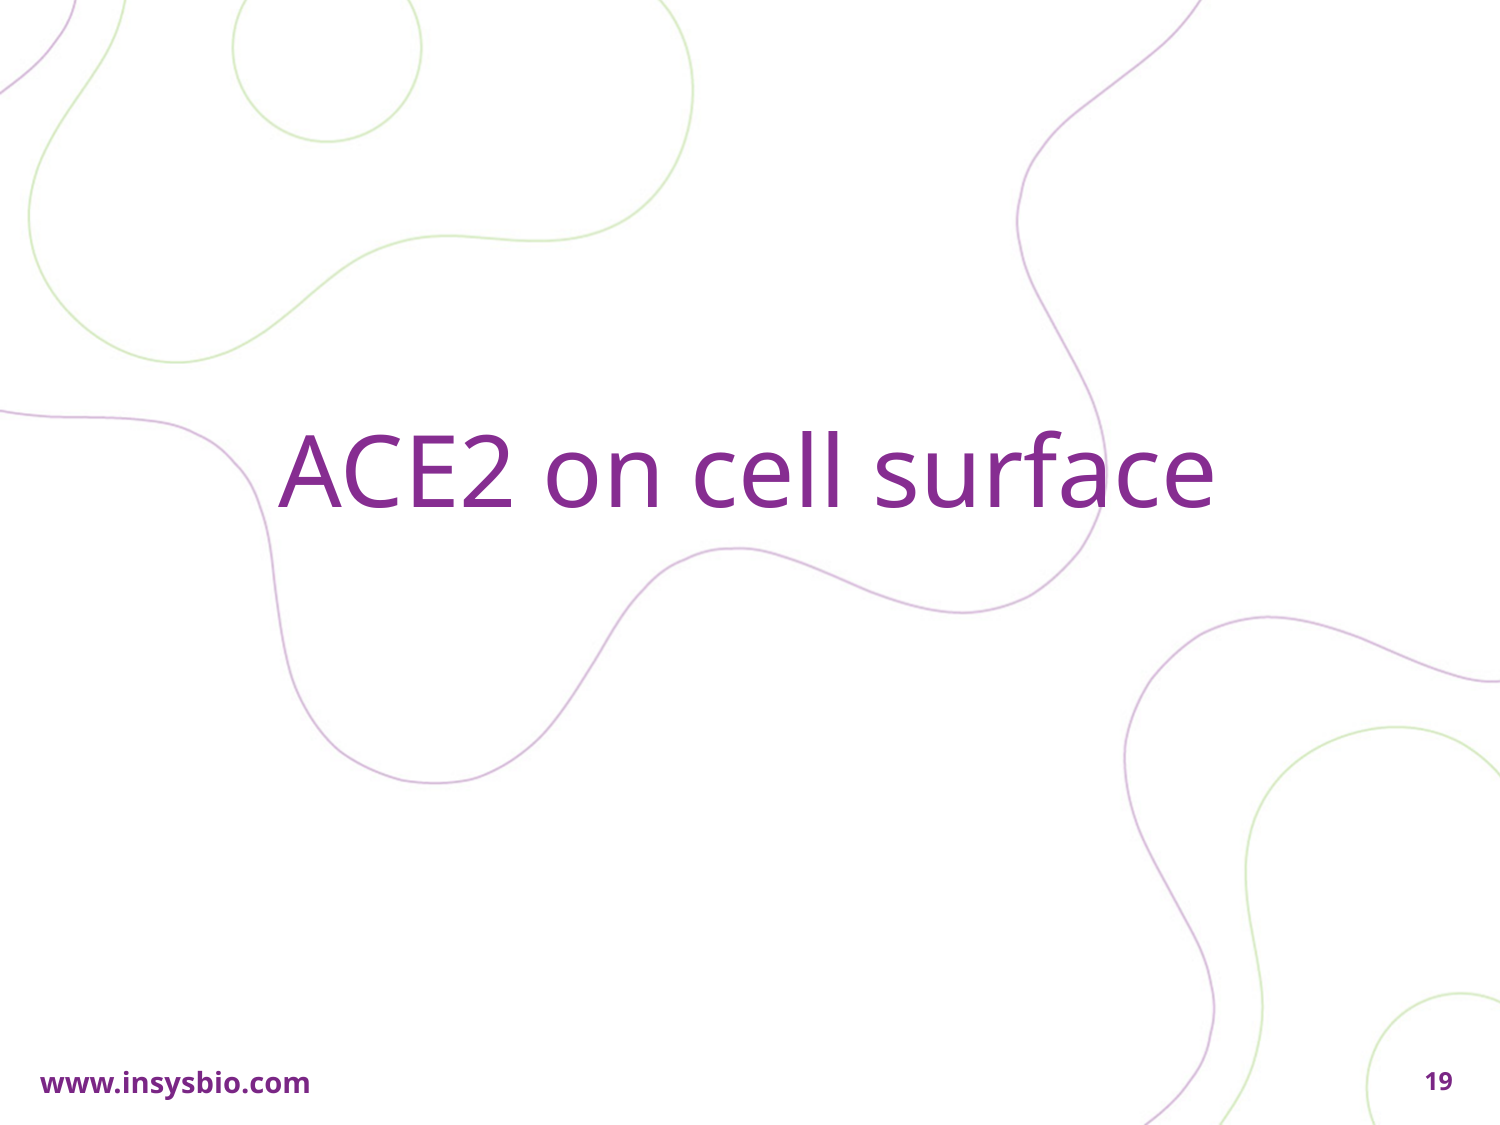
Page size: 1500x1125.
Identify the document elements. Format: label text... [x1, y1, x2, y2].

slide_number 19 [1130, 1052, 1468, 1113]
title ACE2 on cell surface [102, 241, 1397, 710]
